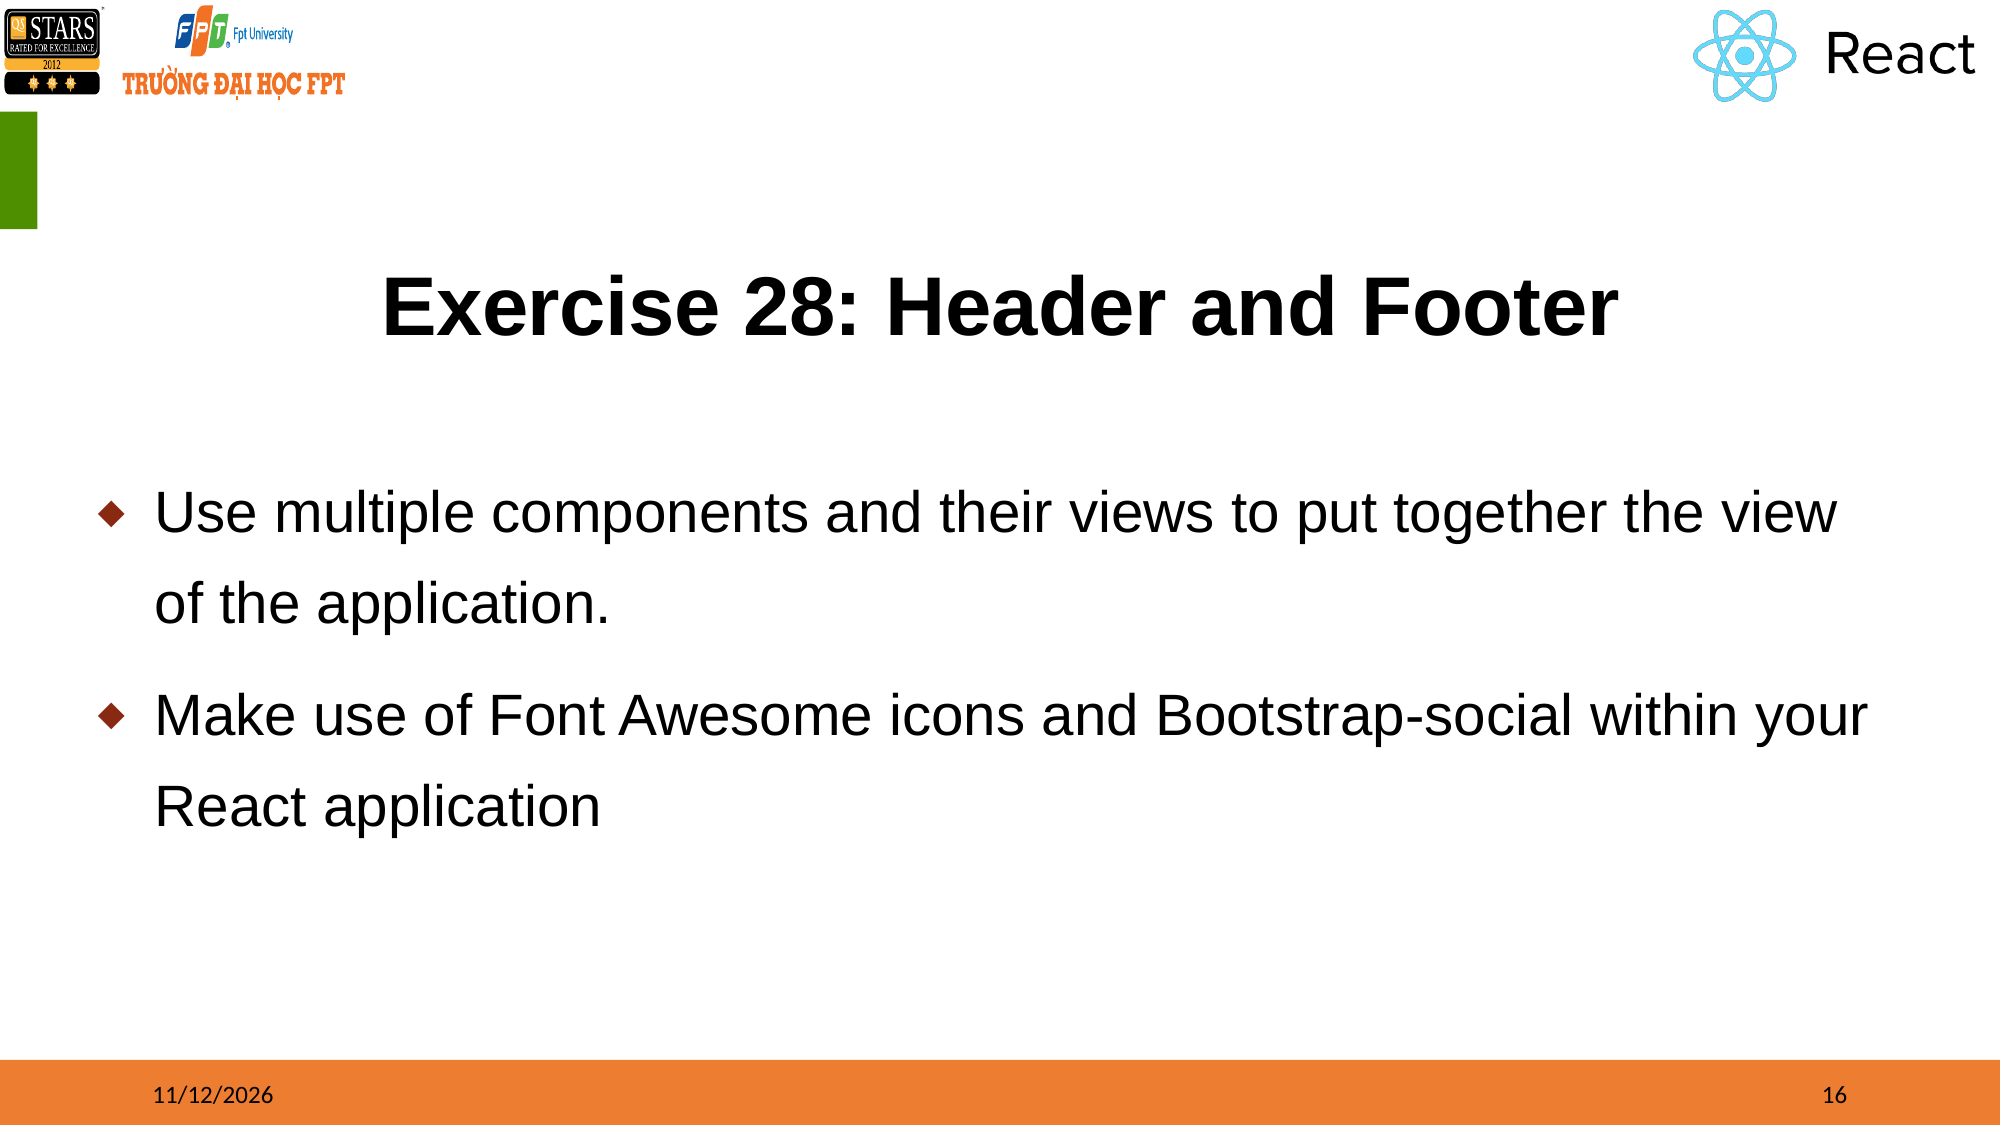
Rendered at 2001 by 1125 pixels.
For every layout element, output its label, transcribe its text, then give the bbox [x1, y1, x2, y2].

picture [1679, 8, 2001, 103]
slide_number 16 [1412, 1063, 1863, 1124]
title Exercise 28: Header and Footer [30, 193, 1970, 424]
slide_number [137, 1063, 588, 1124]
list Use multiple components and their views to put together the view of the application. Make use of Font Awesome icons and Bootstrap-social within your React application [82, 445, 1917, 1036]
